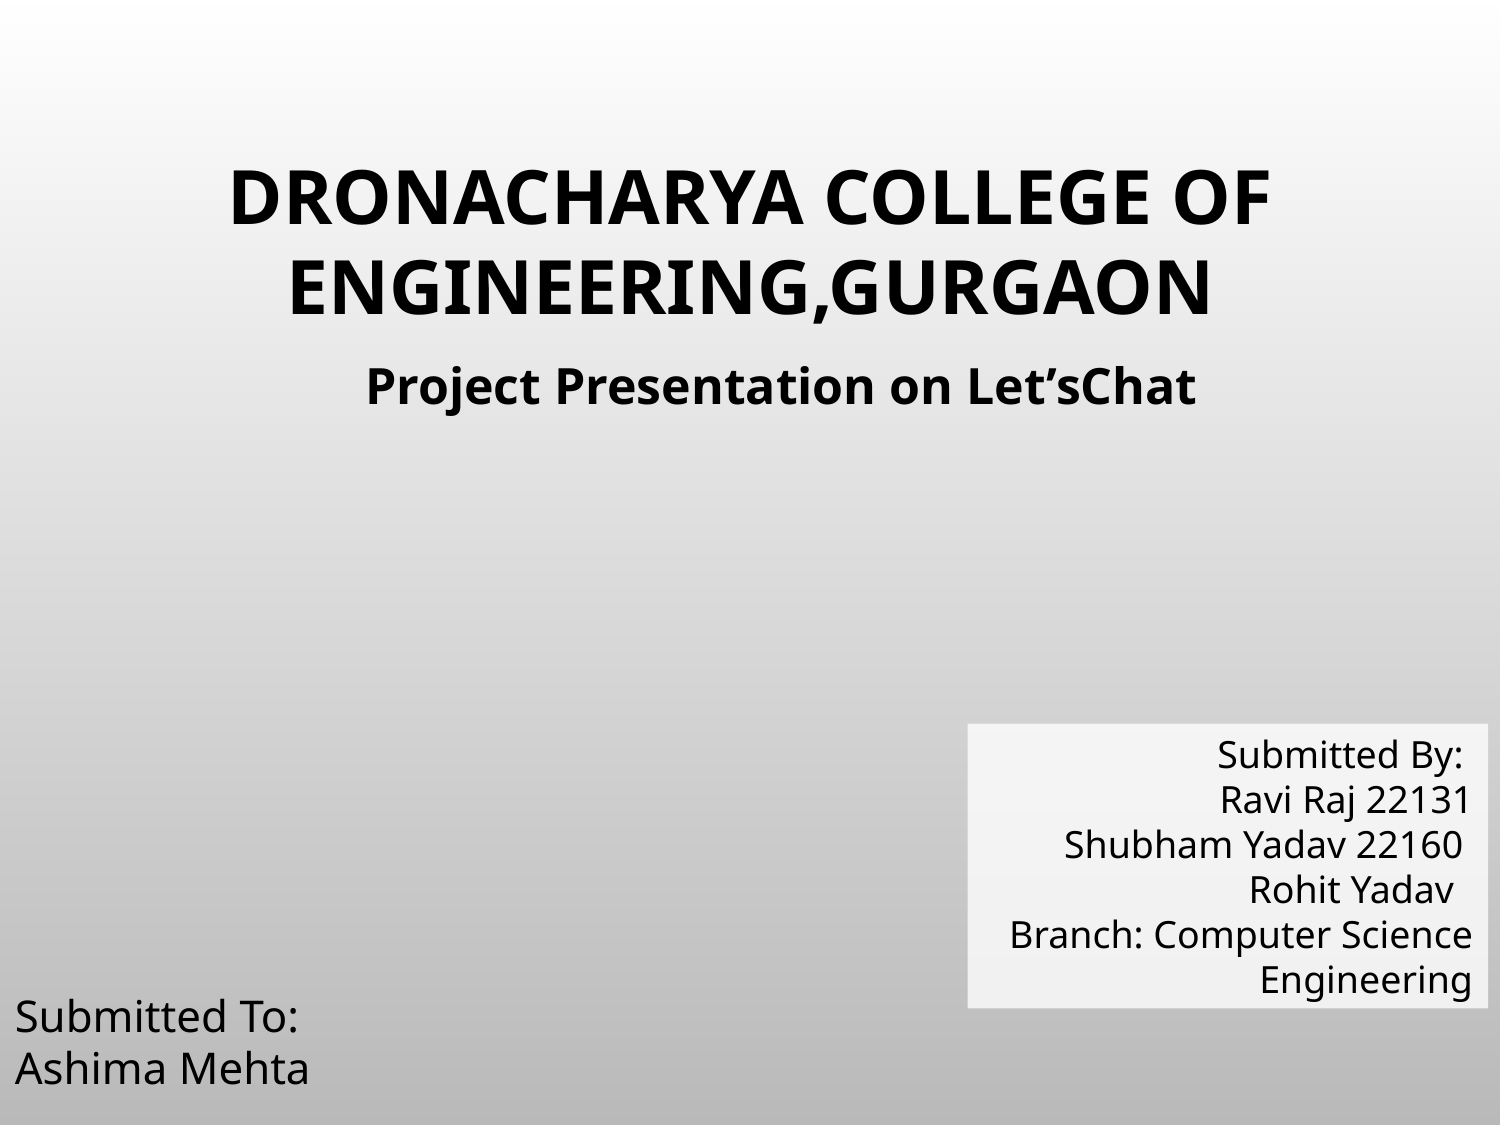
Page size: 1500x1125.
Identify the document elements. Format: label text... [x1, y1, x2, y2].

text_box Submitted By: Ravi Raj 22131 Shubham Yadav 22160 Rohit Yadav Branch: Computer Science Engineering [967, 723, 1489, 1009]
text_box Project Presentation on Let’sChat [293, 347, 1269, 422]
text_box Submitted To: Ashima Mehta [0, 981, 369, 1101]
text_box DRONACHARYA COLLEGE OF ENGINEERING,GURGAON [0, 142, 1500, 337]
